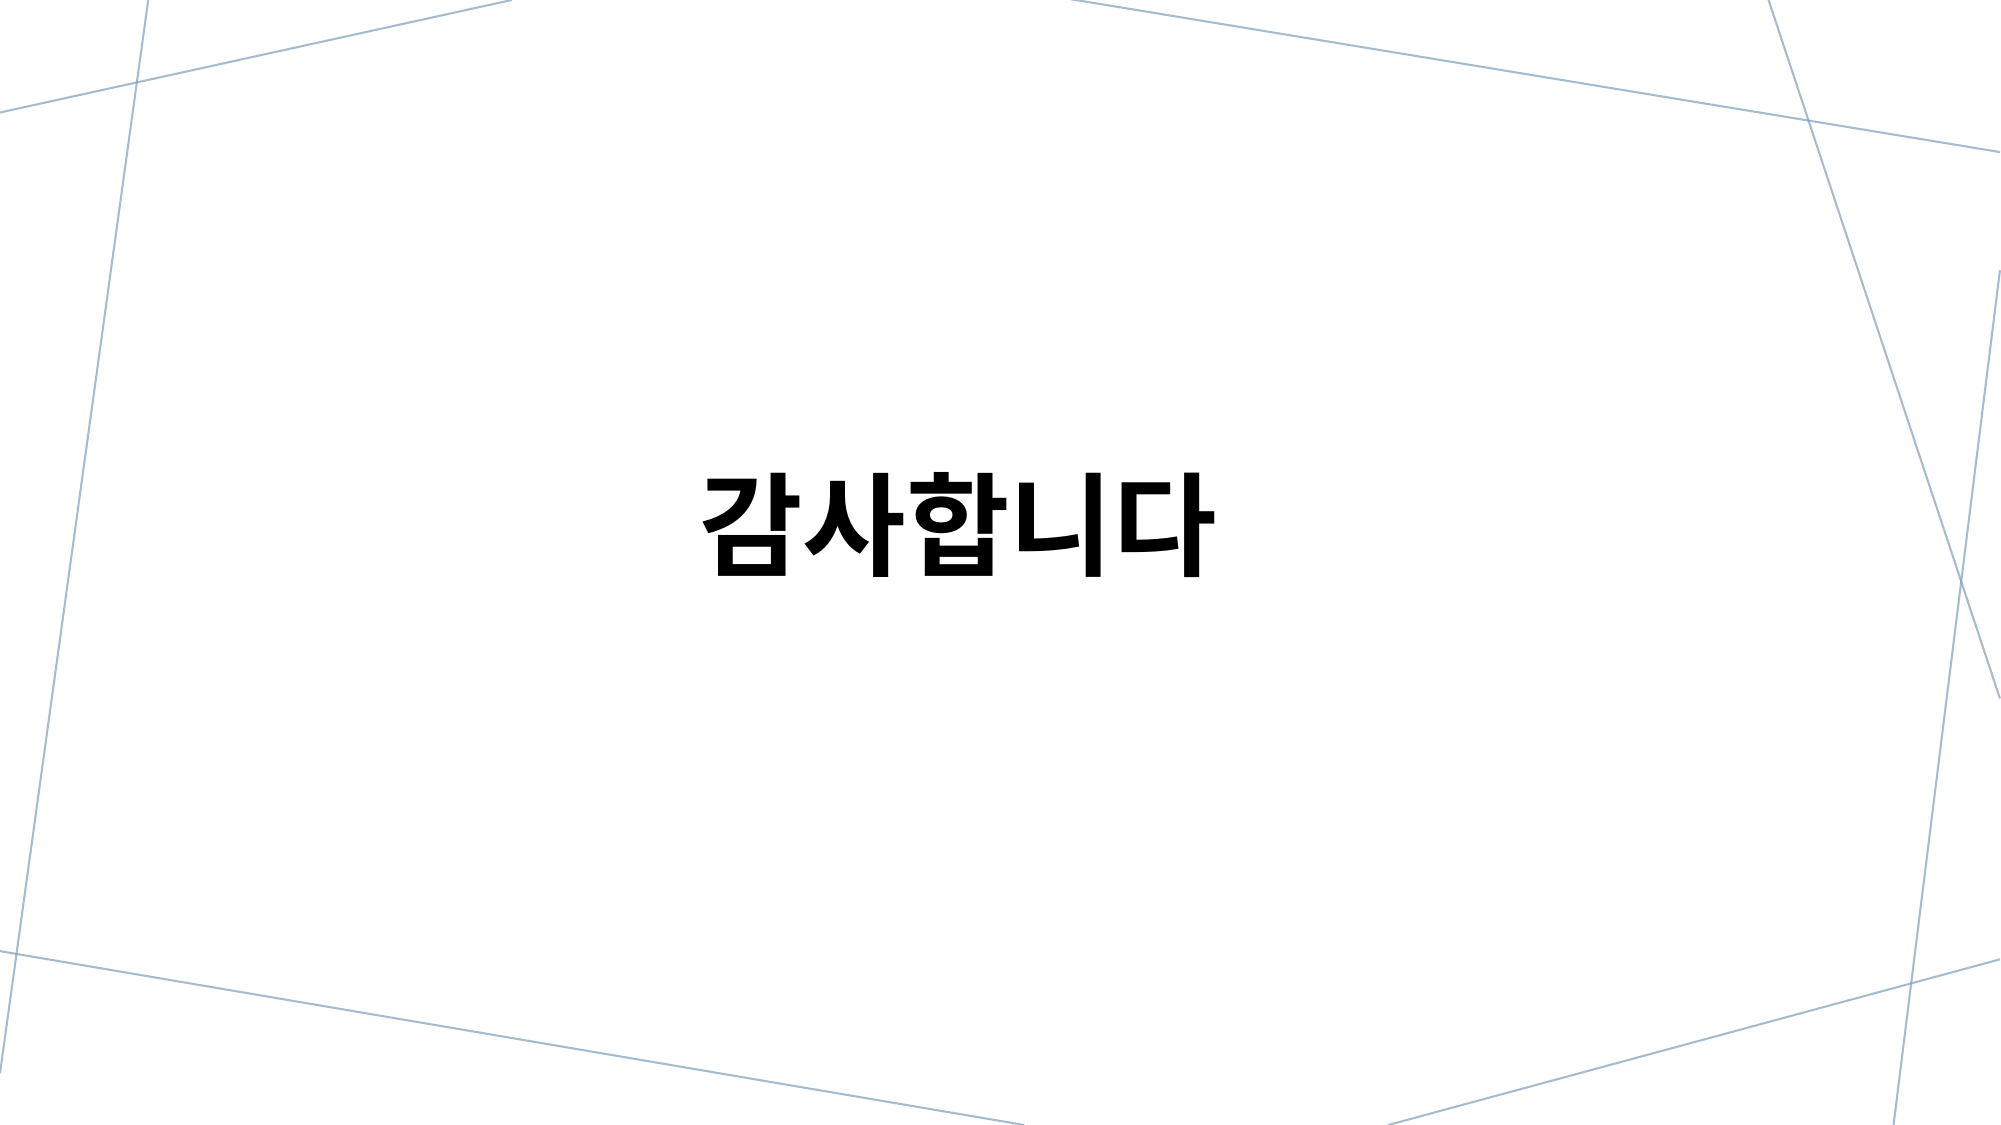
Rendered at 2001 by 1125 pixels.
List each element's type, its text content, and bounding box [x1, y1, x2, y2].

text_box 감사합니다 [684, 447, 1497, 598]
